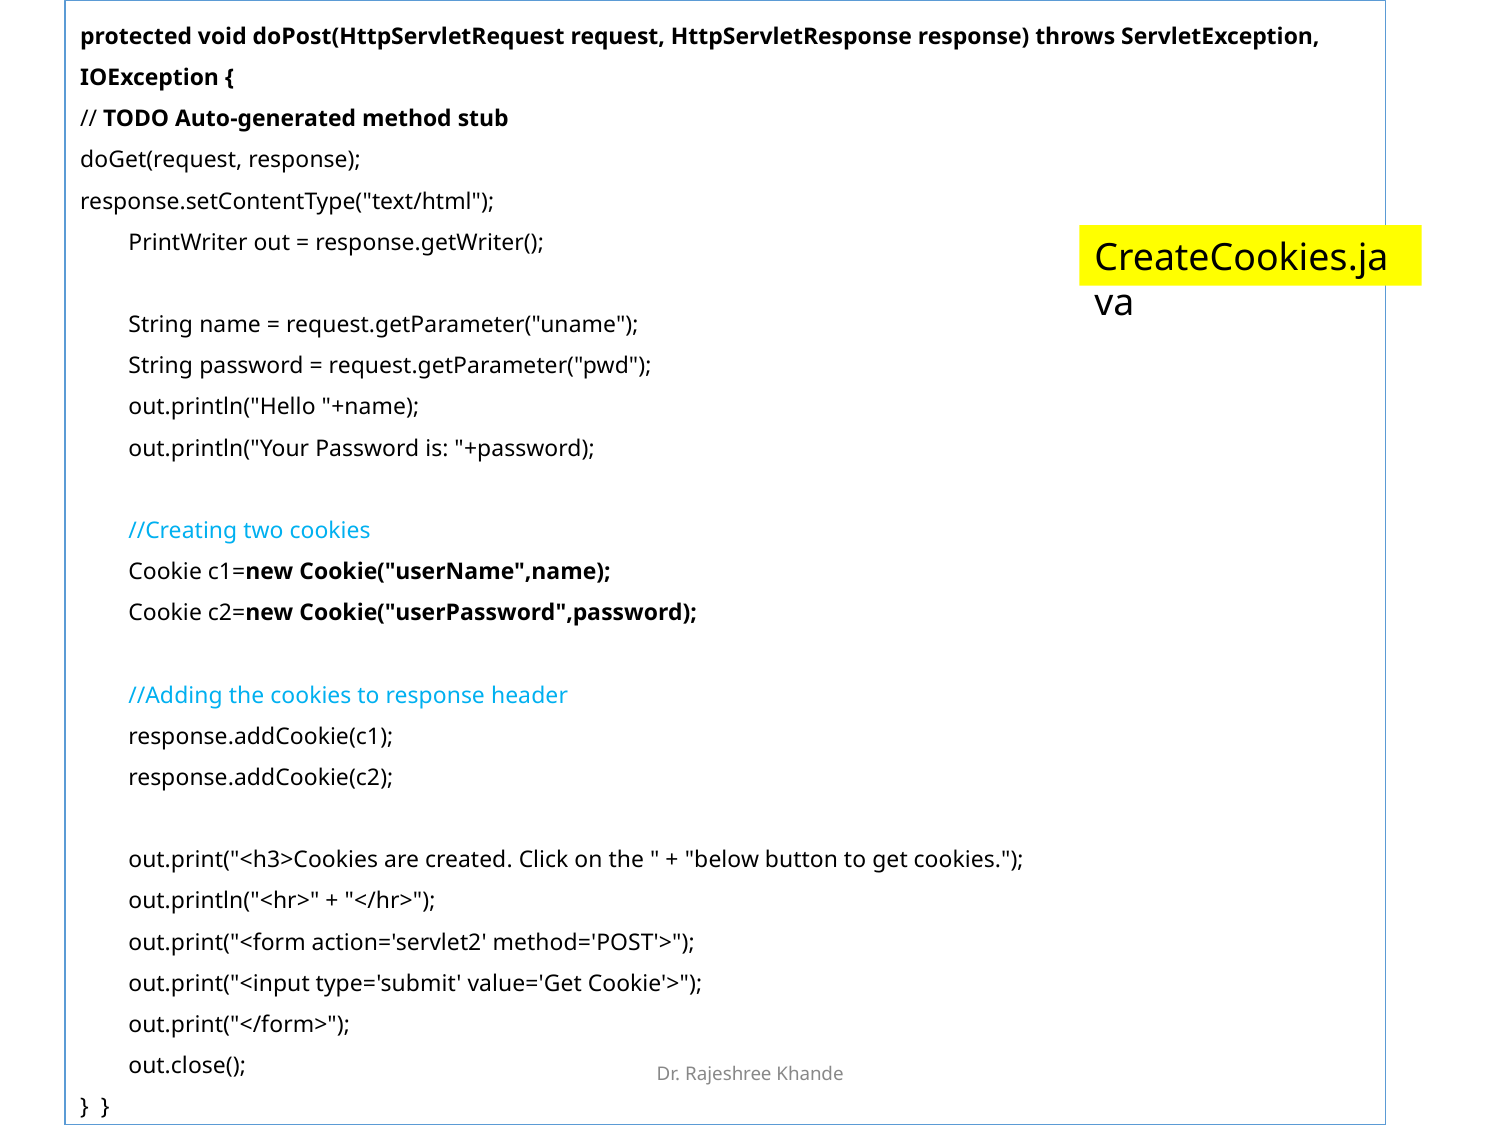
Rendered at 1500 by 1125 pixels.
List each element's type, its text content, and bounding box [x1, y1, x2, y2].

title Example [1386, 0, 1397, 199]
footer Dr. Rajeshree Khande [571, 1042, 929, 1103]
text_box protected void doPost(HttpServletRequest request, HttpServletResponse response) throws ServletException, IOException { // TODO Auto-generated method stub doGet(request, response); response.setContentType("text/html"); PrintWriter out = response.getWriter(); String name = request.getParameter("uname"); String password = request.getParameter("pwd"); out.println("Hello "+name); out.println("Your Password is: "+password); //Creating two cookies Cookie c1=new Cookie("userName",name); Cookie c2=new Cookie("userPassword",password); //Adding the cookies to response header response.addCookie(c1); response.addCookie(c2); out.print("<h3>Cookies are created. Click on the " + "below button to get cookies."); out.println("<hr>" + "</hr>"); out.print("<form action='servlet2' method='POST'>"); out.print("<input type='submit' value='Get Cookie'>"); out.print("</form>"); out.close(); } } [65, 0, 1386, 1125]
text_box CreateCookies.java [1079, 225, 1422, 286]
